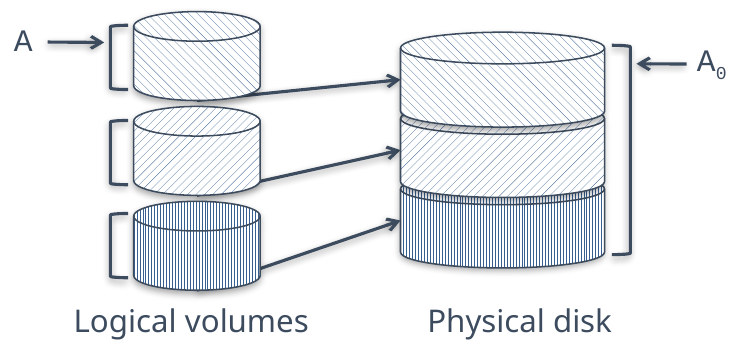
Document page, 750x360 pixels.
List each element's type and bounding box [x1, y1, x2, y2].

text_box [7, 11, 744, 348]
